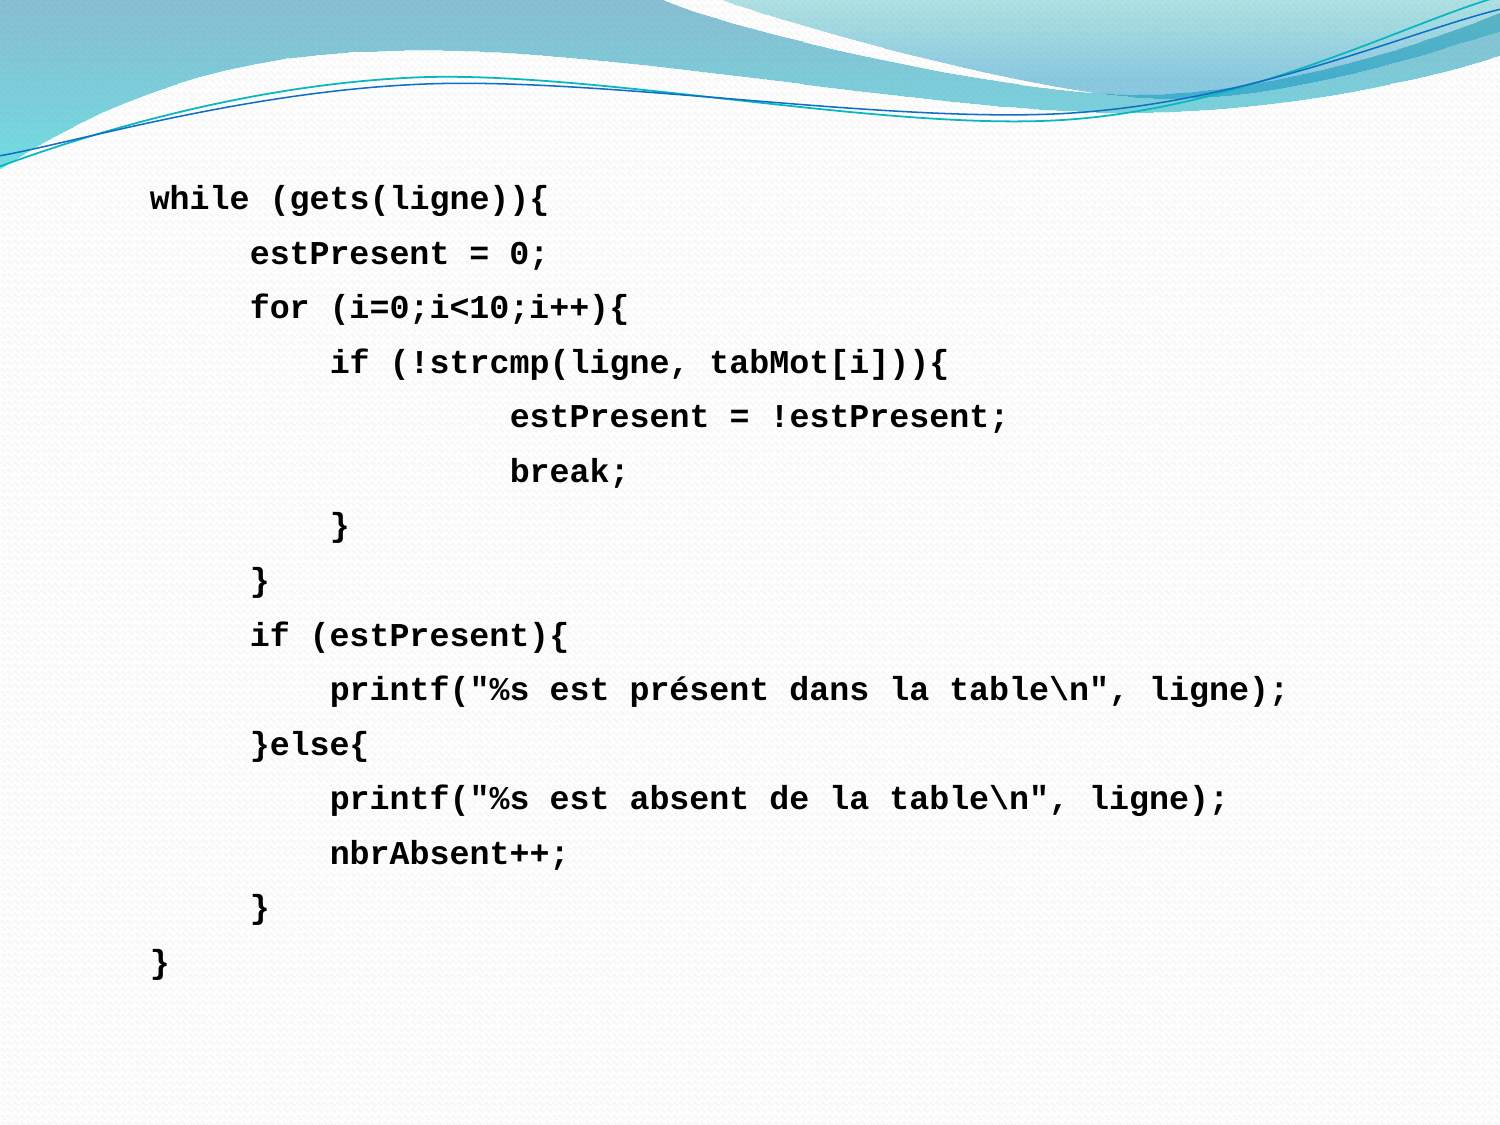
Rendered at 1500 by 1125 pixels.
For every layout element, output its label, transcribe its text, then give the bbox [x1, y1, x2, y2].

list while (gets(ligne)){ estPresent = 0; for (i=0;i<10;i++){ if (!strcmp(ligne, tabMot[i])){ estPresent = !estPresent; break; } } if (estPresent){ printf("%s est présent dans la table\n", ligne); }else{ printf("%s est absent de la table\n", ligne); nbrAbsent++; } } [75, 160, 1459, 1083]
